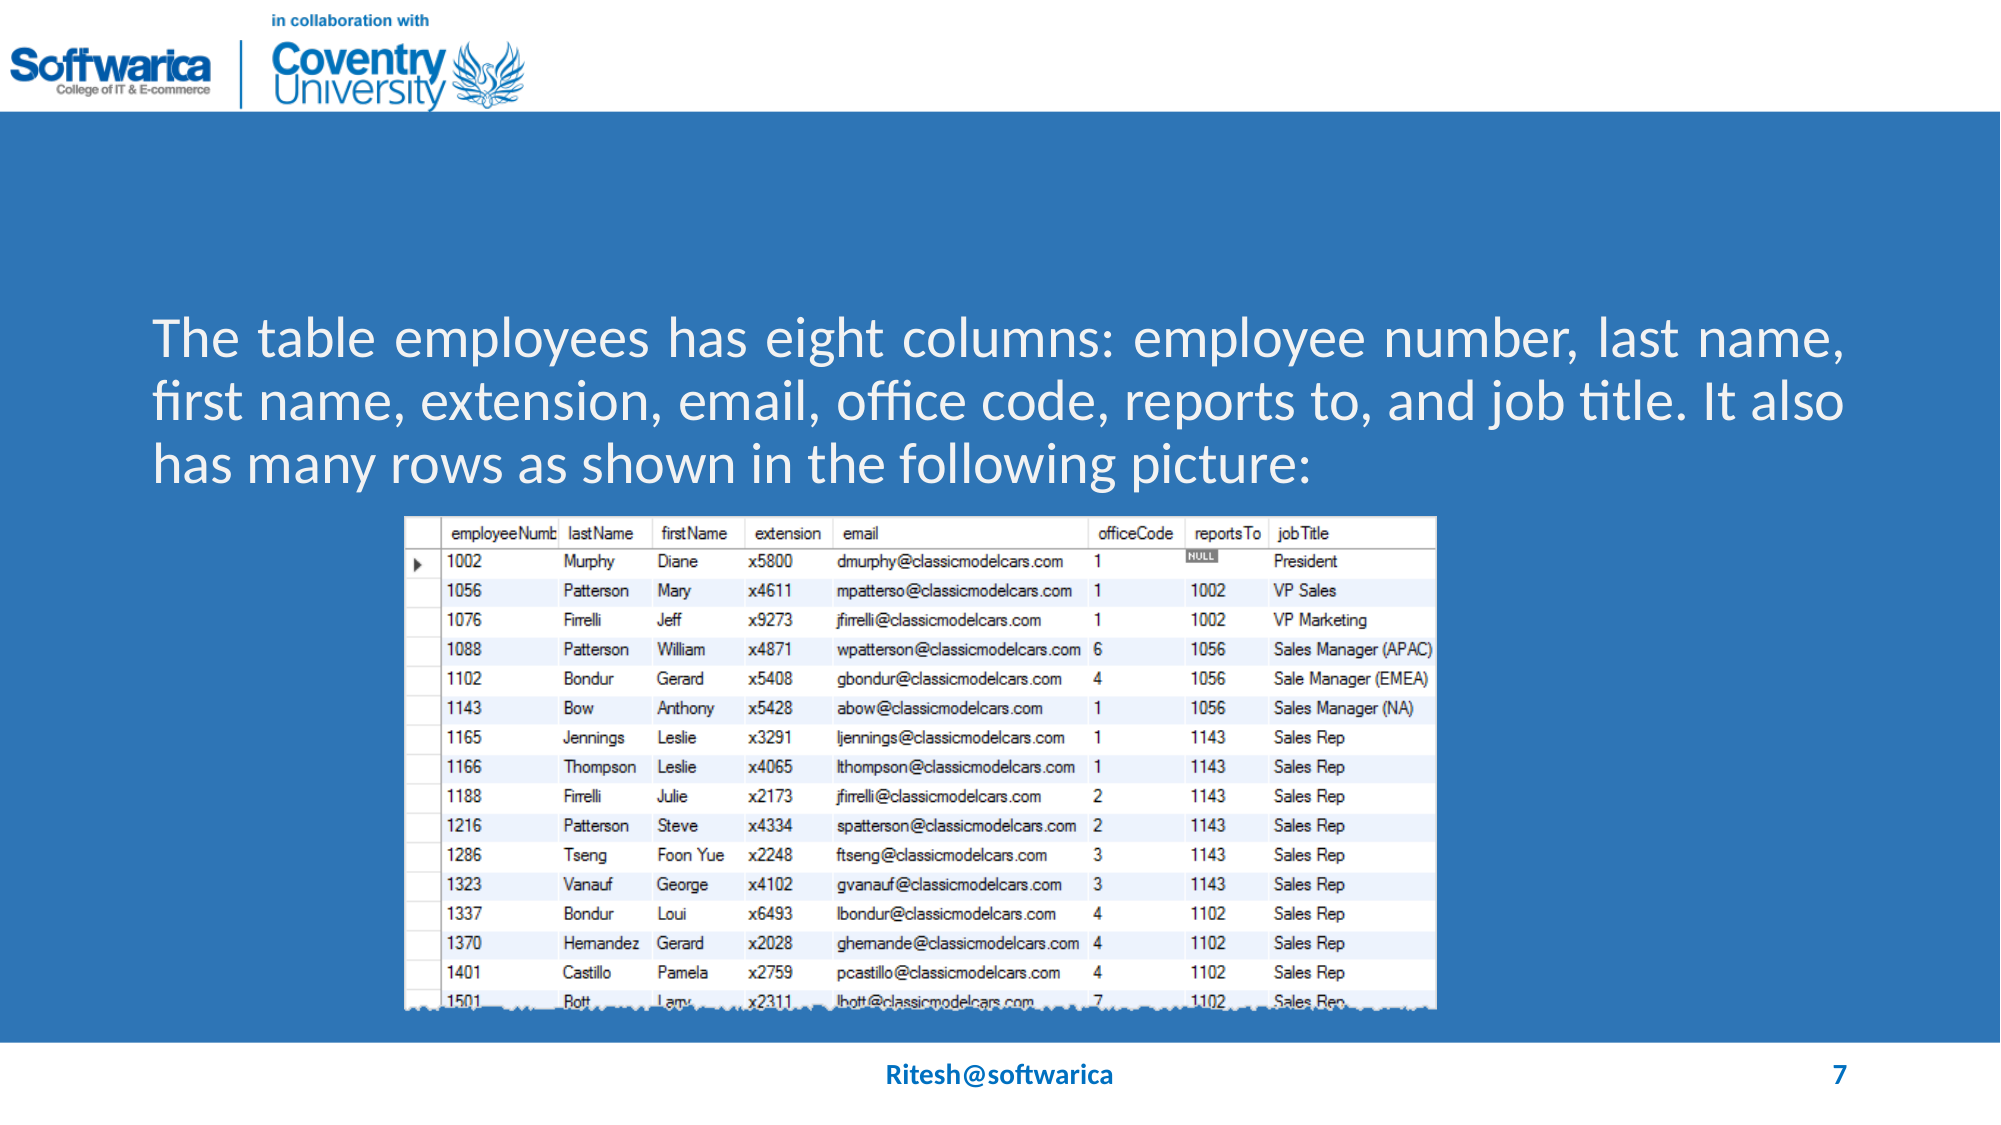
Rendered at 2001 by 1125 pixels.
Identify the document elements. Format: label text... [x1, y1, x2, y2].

slide_number 7 [1412, 1042, 1863, 1103]
list The table employees has eight columns: employee number, last name, first name, extension, email, office code, reports to, and job title. It also has many rows as shown in the following picture: [137, 299, 1863, 1014]
picture [404, 516, 1437, 1014]
footer Ritesh@softwarica [662, 1042, 1338, 1103]
picture [10, 14, 525, 112]
